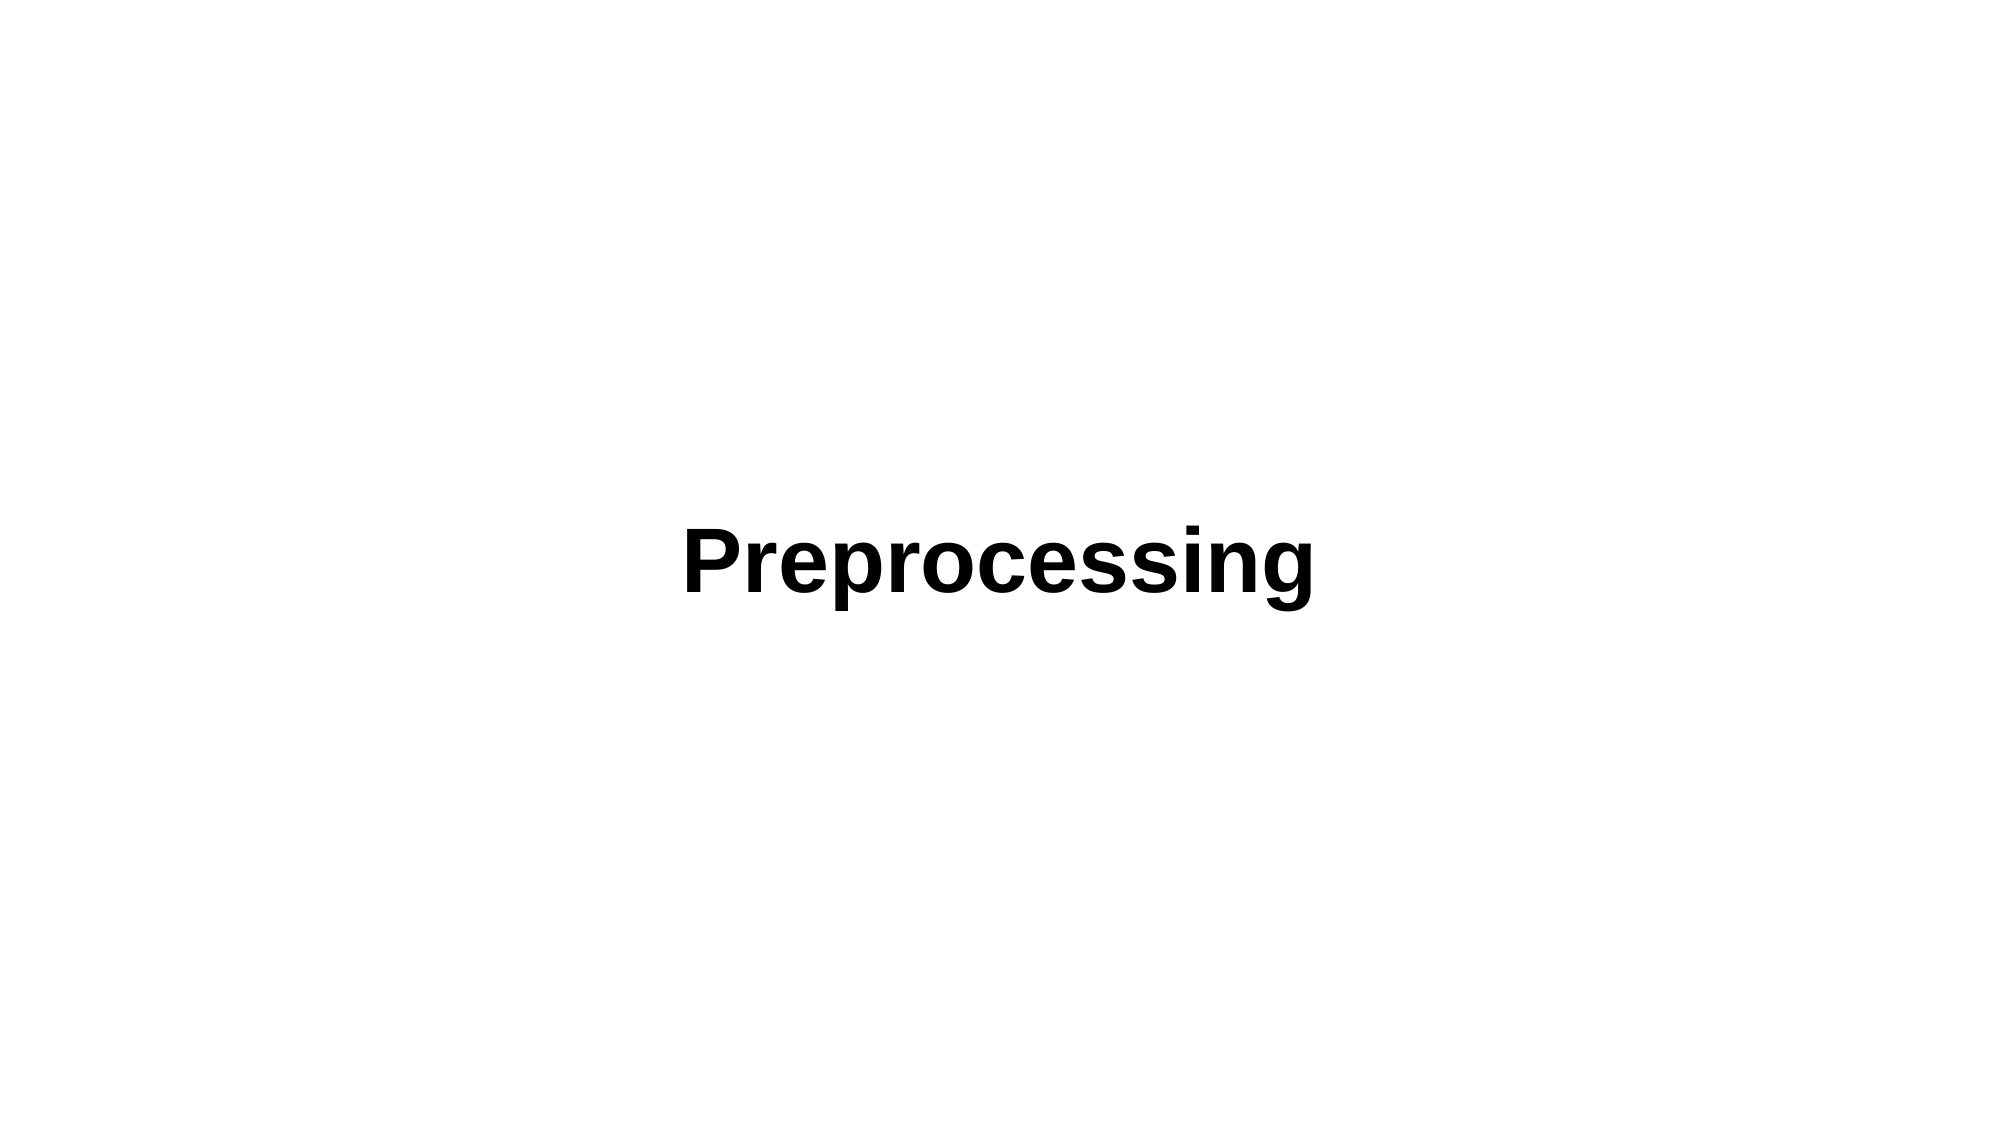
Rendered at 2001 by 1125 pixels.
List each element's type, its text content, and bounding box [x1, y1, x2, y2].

title Preprocessing [654, 453, 1346, 672]
